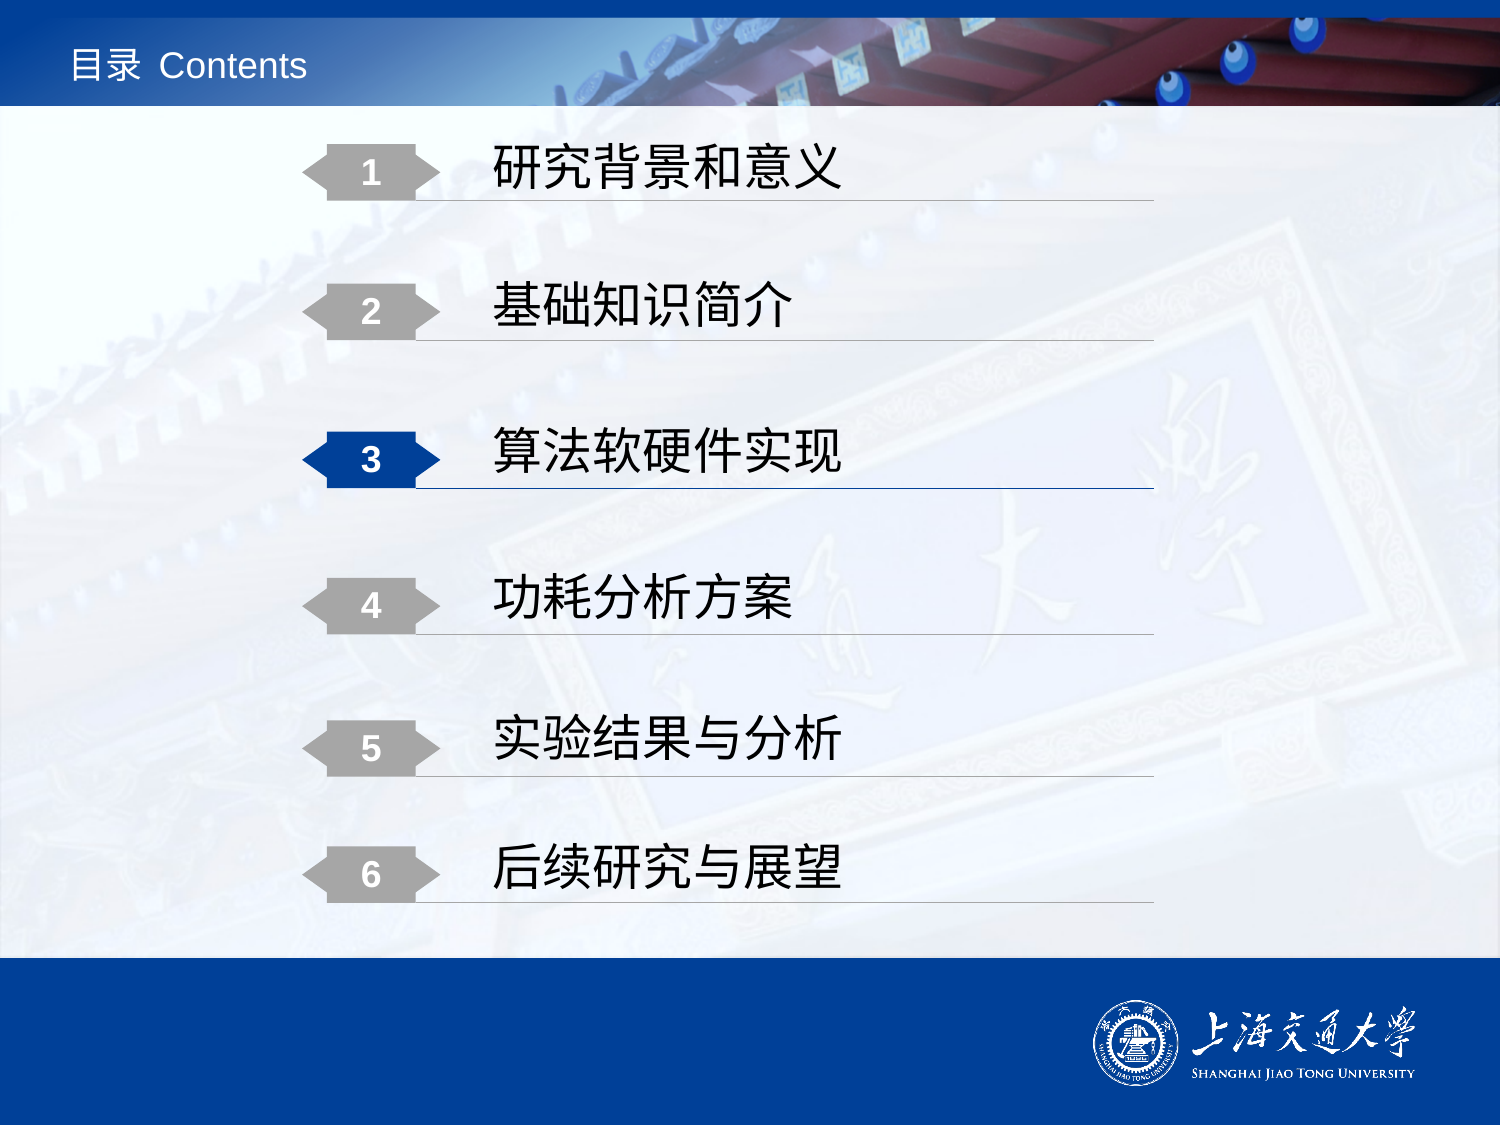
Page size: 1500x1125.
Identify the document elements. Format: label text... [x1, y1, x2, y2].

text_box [302, 836, 441, 909]
picture [0, 18, 1500, 958]
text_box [302, 709, 441, 783]
text_box 基础知识简介 [478, 265, 1198, 341]
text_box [302, 133, 441, 207]
picture [1093, 1000, 1415, 1086]
text_box 后续研究与展望 [478, 827, 1198, 903]
text_box 算法软硬件实现 [478, 411, 1198, 487]
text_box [302, 273, 441, 346]
title 目录 Contents [53, 38, 1116, 94]
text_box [302, 567, 441, 641]
text_box 研究背景和意义 [478, 127, 1198, 203]
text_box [302, 421, 441, 494]
text_box 实验结果与分析 [478, 699, 1198, 775]
text_box 功耗分析方案 [478, 557, 1198, 633]
